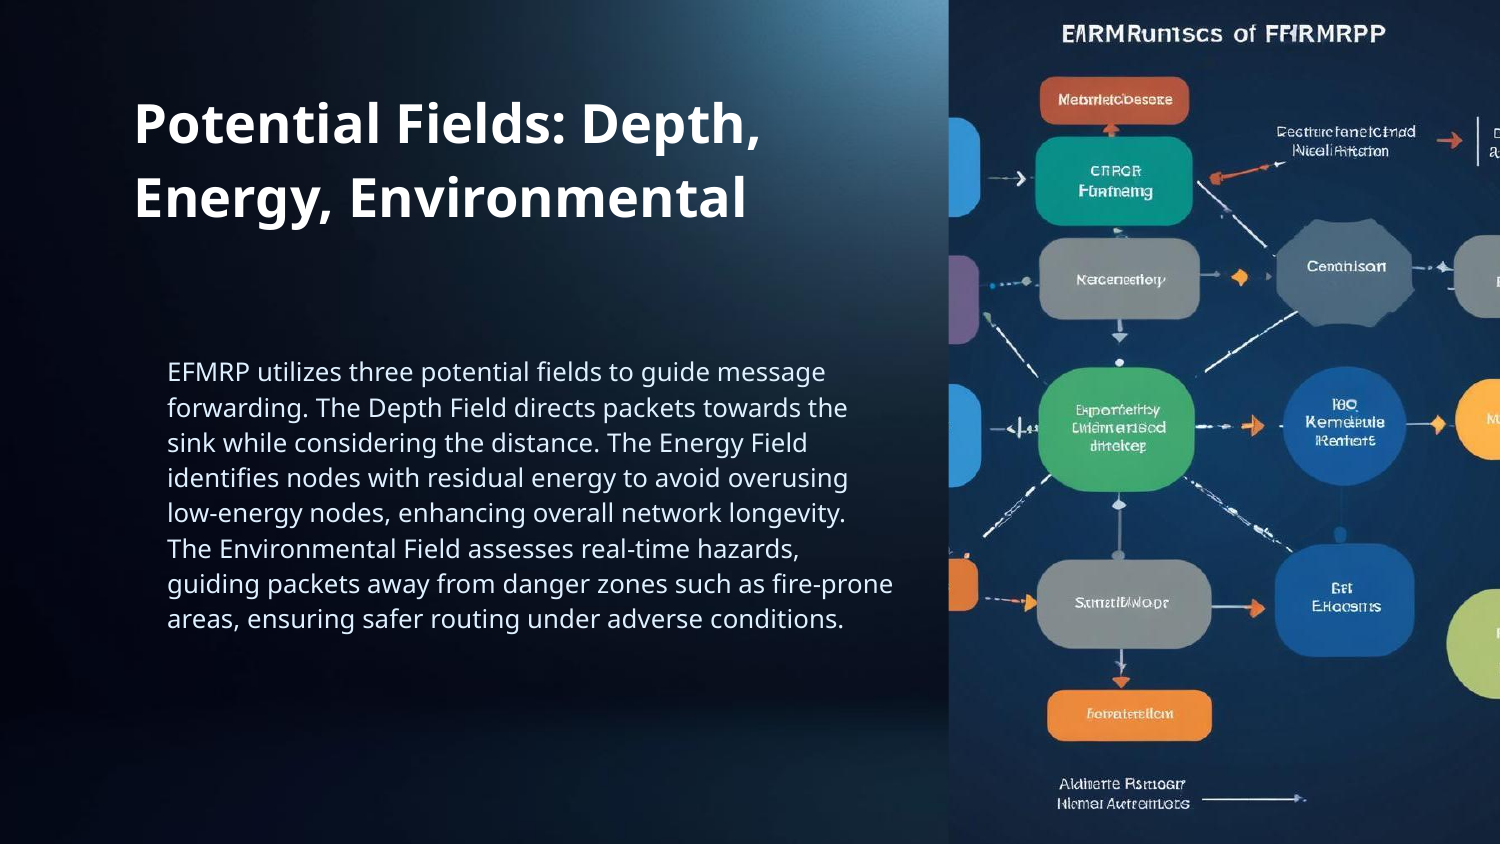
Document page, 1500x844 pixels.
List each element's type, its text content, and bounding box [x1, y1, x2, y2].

list EFMRP utilizes three potential fields to guide message forwarding. The Depth Field directs packets towards the sink while considering the distance. The Energy Field identifies nodes with residual energy to avoid overusing low-energy nodes, enhancing overall network longevity. The Environmental Field assesses real-time hazards, guiding packets away from danger zones such as fire-prone areas, ensuring safer routing under adverse conditions. [118, 339, 914, 689]
title Potential Fields: Depth, Energy, Environmental [118, 70, 914, 308]
picture [0, 0, 1500, 844]
